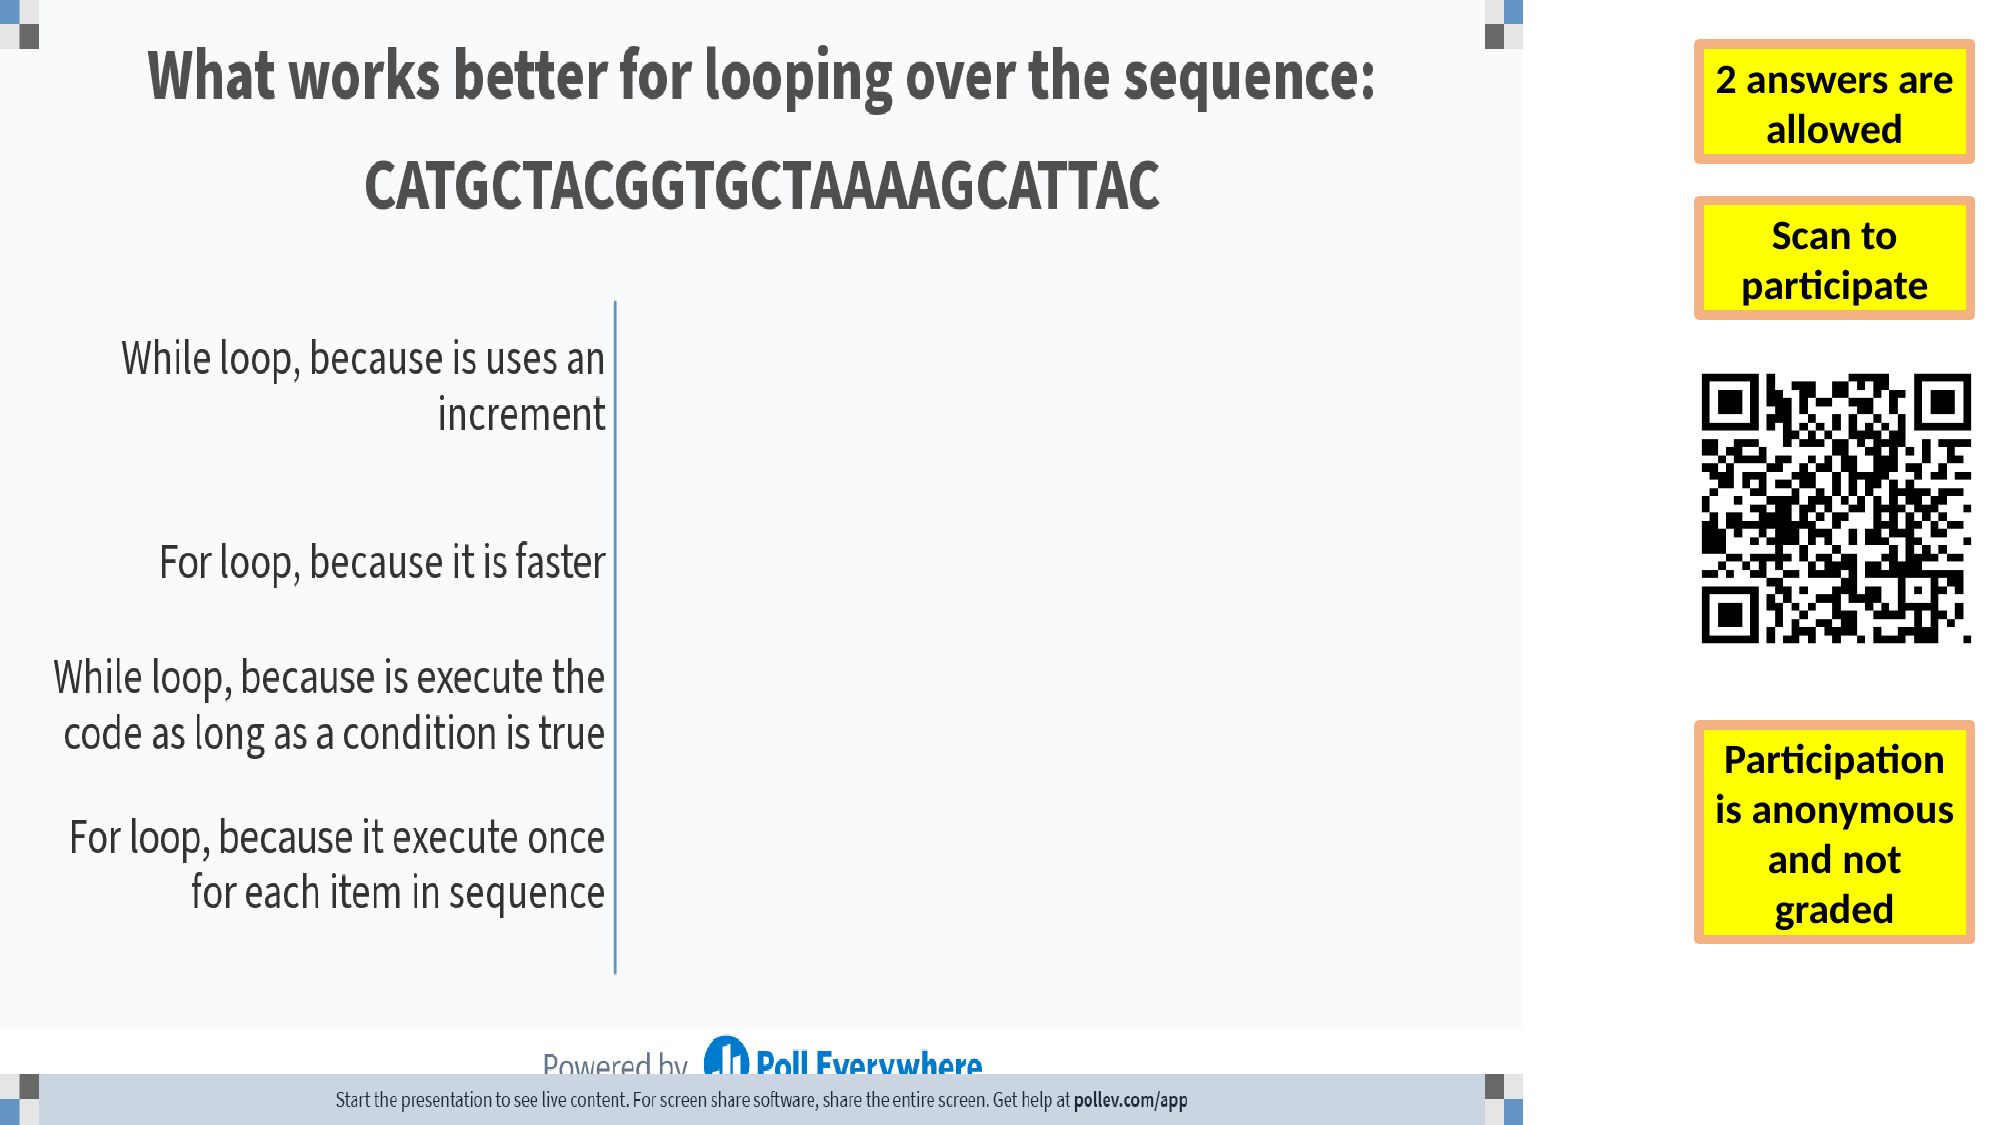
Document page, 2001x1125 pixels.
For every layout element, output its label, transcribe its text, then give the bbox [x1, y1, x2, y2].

text_box Participation is anonymous and not graded [1698, 724, 1971, 940]
picture [1687, 365, 1982, 653]
text_box 2 answers are allowed [1698, 44, 1971, 159]
picture [0, 0, 1523, 1125]
text_box Scan to participate [1698, 200, 1971, 316]
